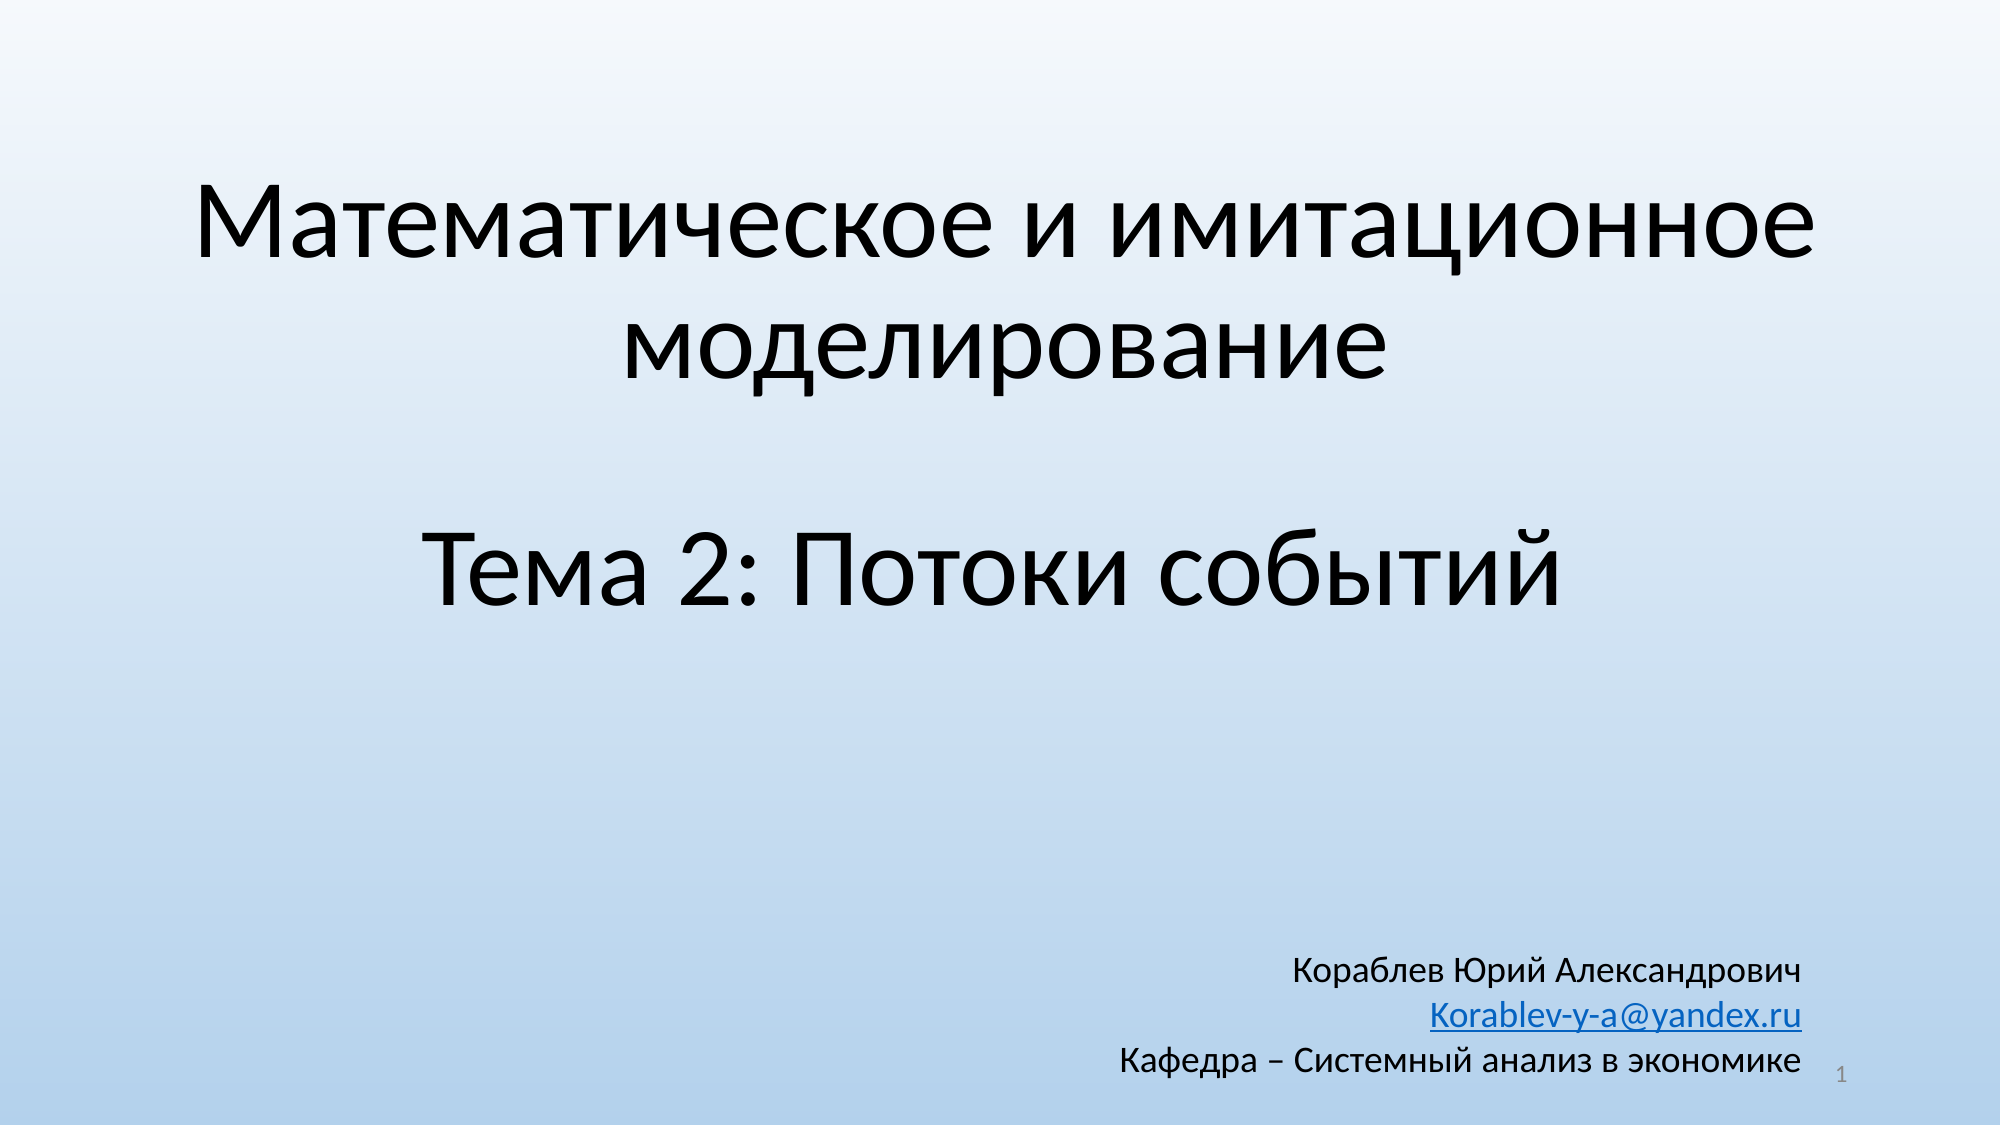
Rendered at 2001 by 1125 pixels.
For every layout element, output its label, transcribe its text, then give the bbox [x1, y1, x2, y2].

subtitle Тема 2: Потоки событий [243, 501, 1744, 785]
title Математическое и имитационное моделирование [83, 138, 1928, 411]
text_box Кораблев Юрий Александрович Korablev-y-a@yandex.ru Кафедра – Системный анализ в экономике [404, 937, 1818, 1088]
slide_number ‹#› [1412, 1042, 1863, 1103]
